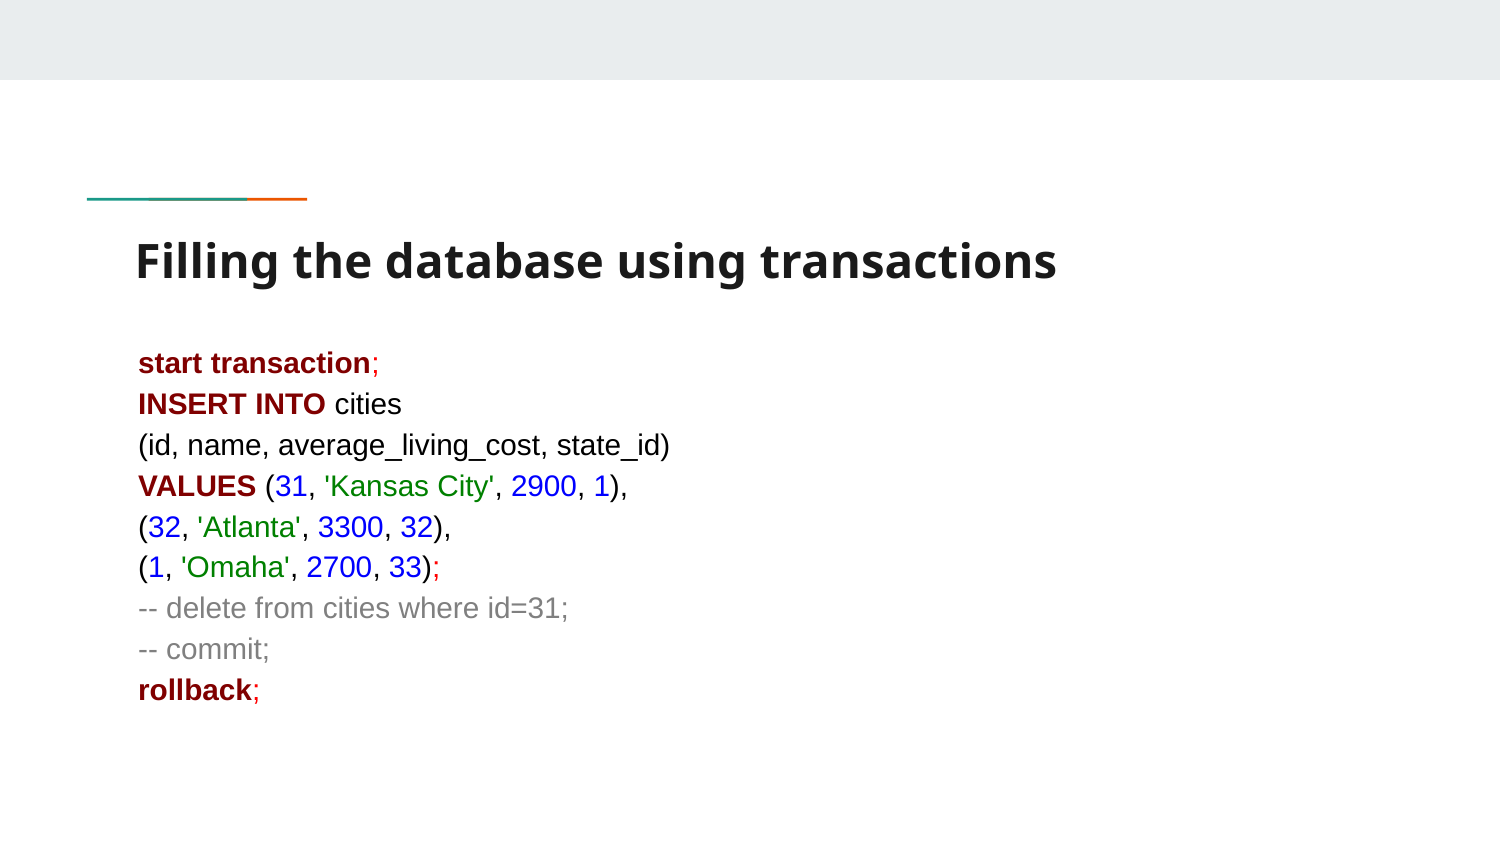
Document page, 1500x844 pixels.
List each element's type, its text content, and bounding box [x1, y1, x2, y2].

title Filling the database using transactions [119, 216, 1381, 305]
list start transaction; INSERT INTO cities (id, name, average_living_cost, state_id) VALUES (31, 'Kansas City', 2900, 1), (32, 'Atlanta', 3300, 32), (1, 'Omaha', 2700, 33); -- delete from cities where id=31; -- commit; rollback; [119, 323, 916, 727]
